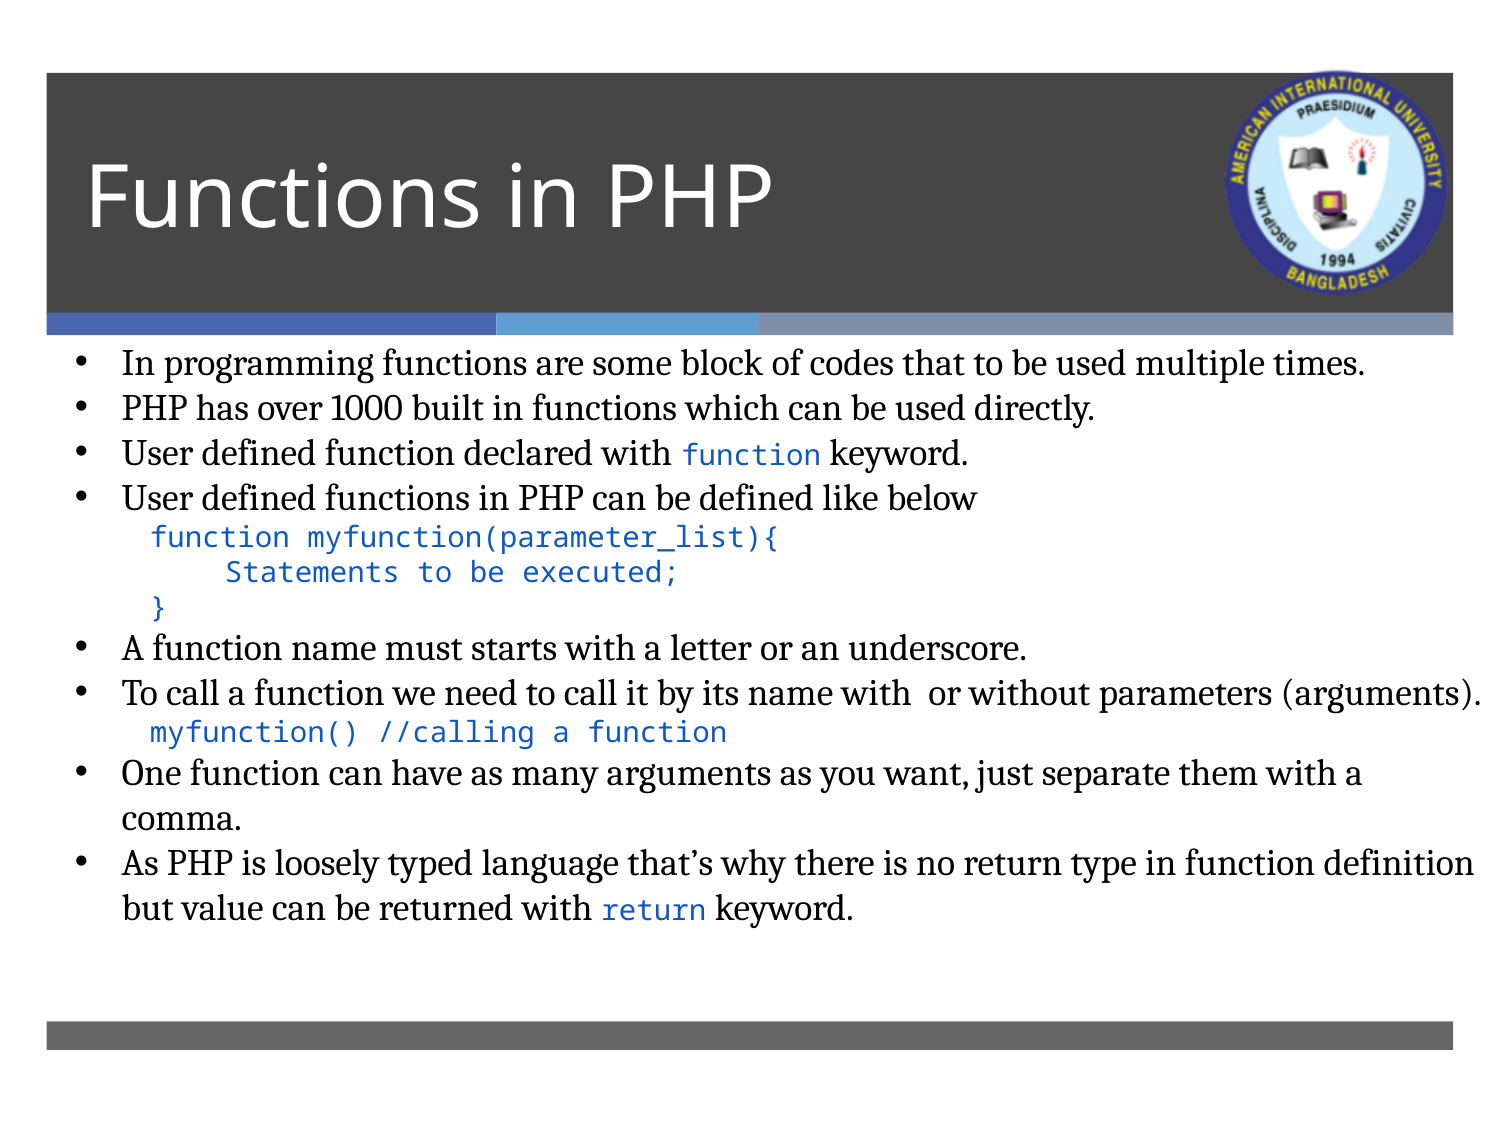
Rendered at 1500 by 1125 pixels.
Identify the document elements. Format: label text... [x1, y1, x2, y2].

text_box In programming functions are some block of codes that to be used multiple times. PHP has over 1000 built in functions which can be used directly. User defined function declared with function keyword. User defined functions in PHP can be defined like below function myfunction(parameter_list){ Statements to be executed; } A function name must starts with a letter or an underscore. To call a function we need to call it by its name with or without parameters (arguments). myfunction() //calling a function One function can have as many arguments as you want, just separate them with a comma. As PHP is loosely typed language that’s why there is no return type in function definition but value can be returned with return keyword. [60, 330, 1500, 1071]
title Functions in PHP [69, 73, 1351, 253]
picture [1220, 65, 1454, 301]
